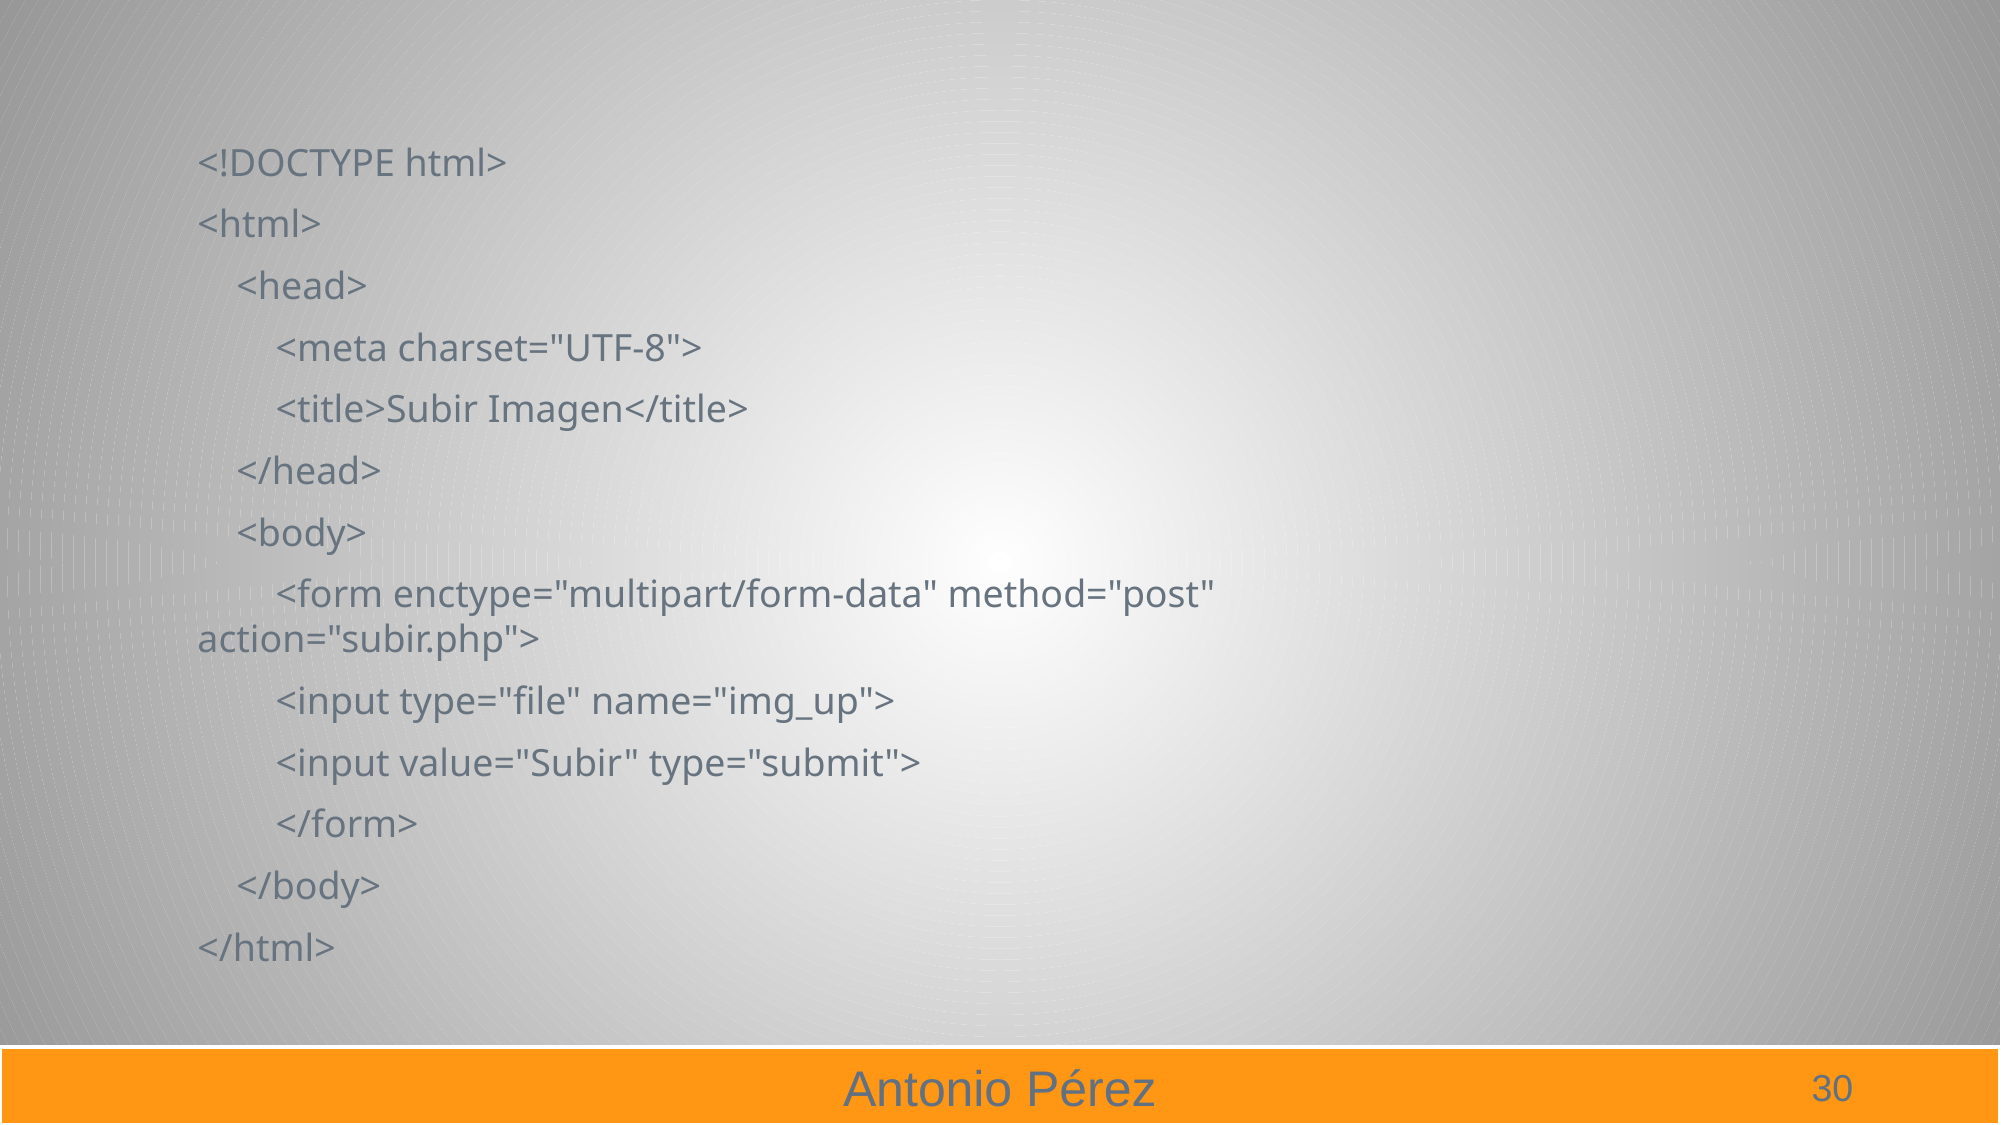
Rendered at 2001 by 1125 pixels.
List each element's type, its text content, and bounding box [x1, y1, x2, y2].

slide_number 30 [1796, 1056, 1917, 1125]
list <!DOCTYPE html> <html> <head> <meta charset="UTF-8"> <title>Subir Imagen</title> </head> <body> <form enctype="multipart/form-data" method="post" action="subir.php"> <input type="file" name="img_up"> <input value="Subir" type="submit"> </form> </body> </html> [157, 123, 1572, 901]
